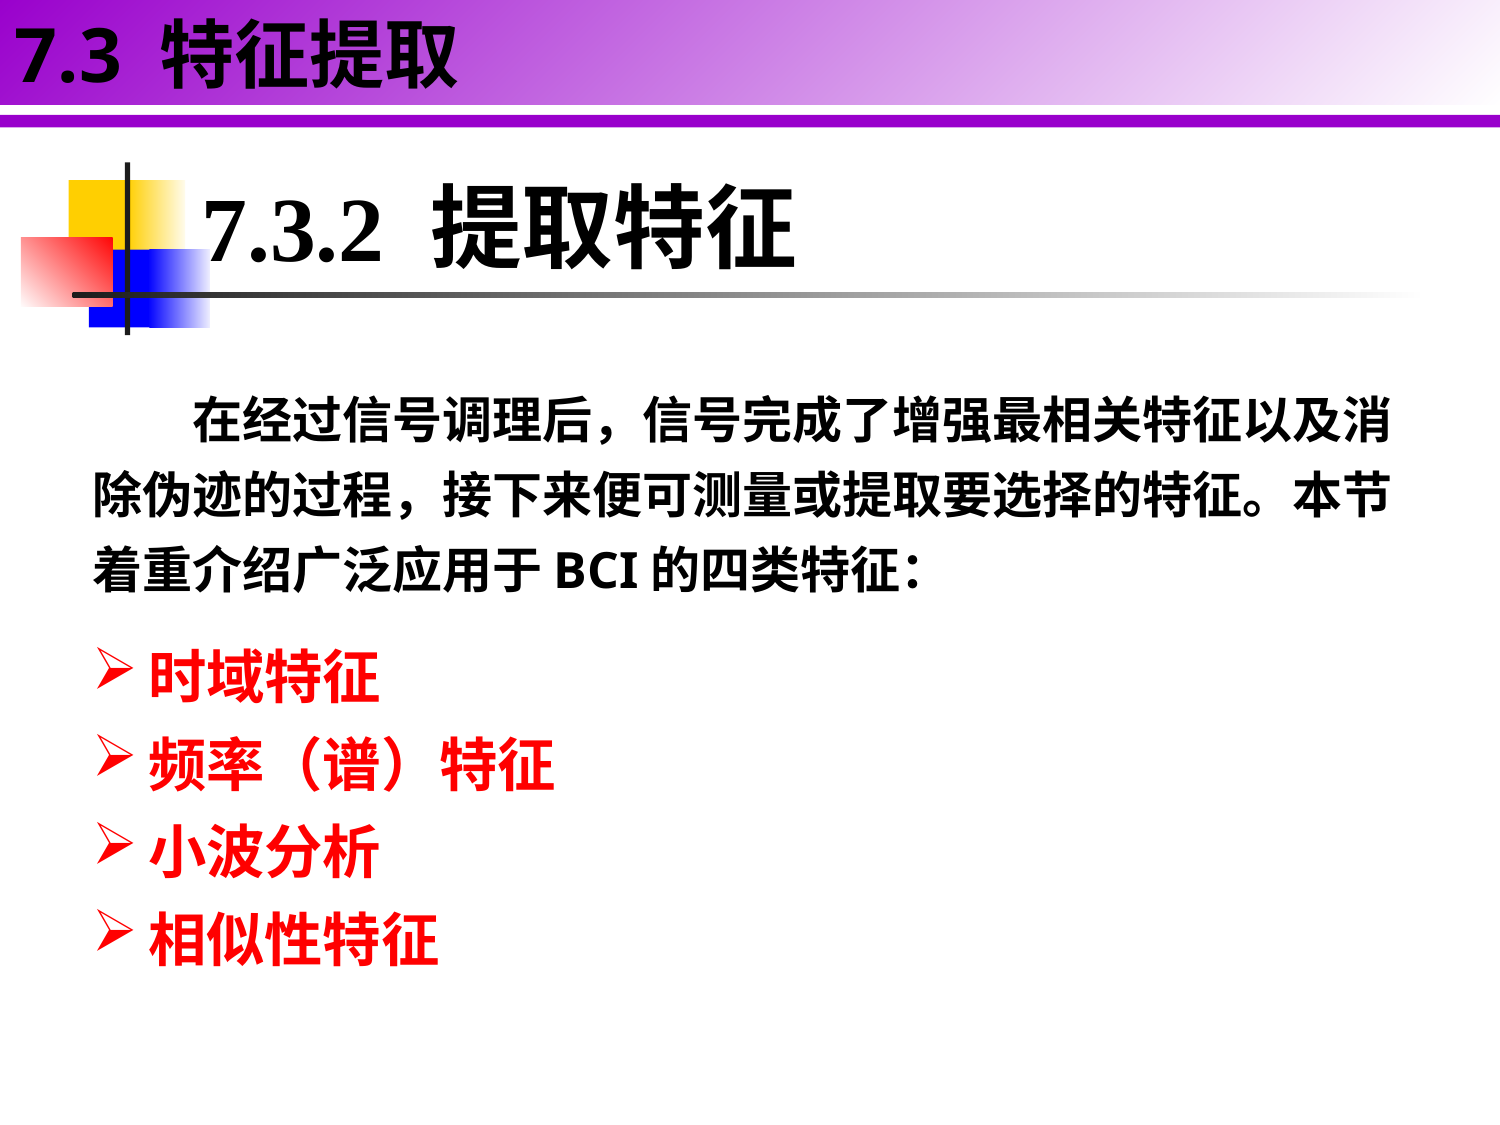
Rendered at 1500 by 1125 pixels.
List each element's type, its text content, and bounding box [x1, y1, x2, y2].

text_box 7.3.2 提取特征 [186, 162, 813, 288]
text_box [0, 0, 1500, 122]
text_box 在经过信号调理后，信号完成了增强最相关特征以及消除伪迹的过程，接下来便可测量或提取要选择的特征。本节着重介绍广泛应用于BCI的四类特征： 时域特征 频率（谱）特征 小波分析 相似性特征 [77, 365, 1423, 981]
